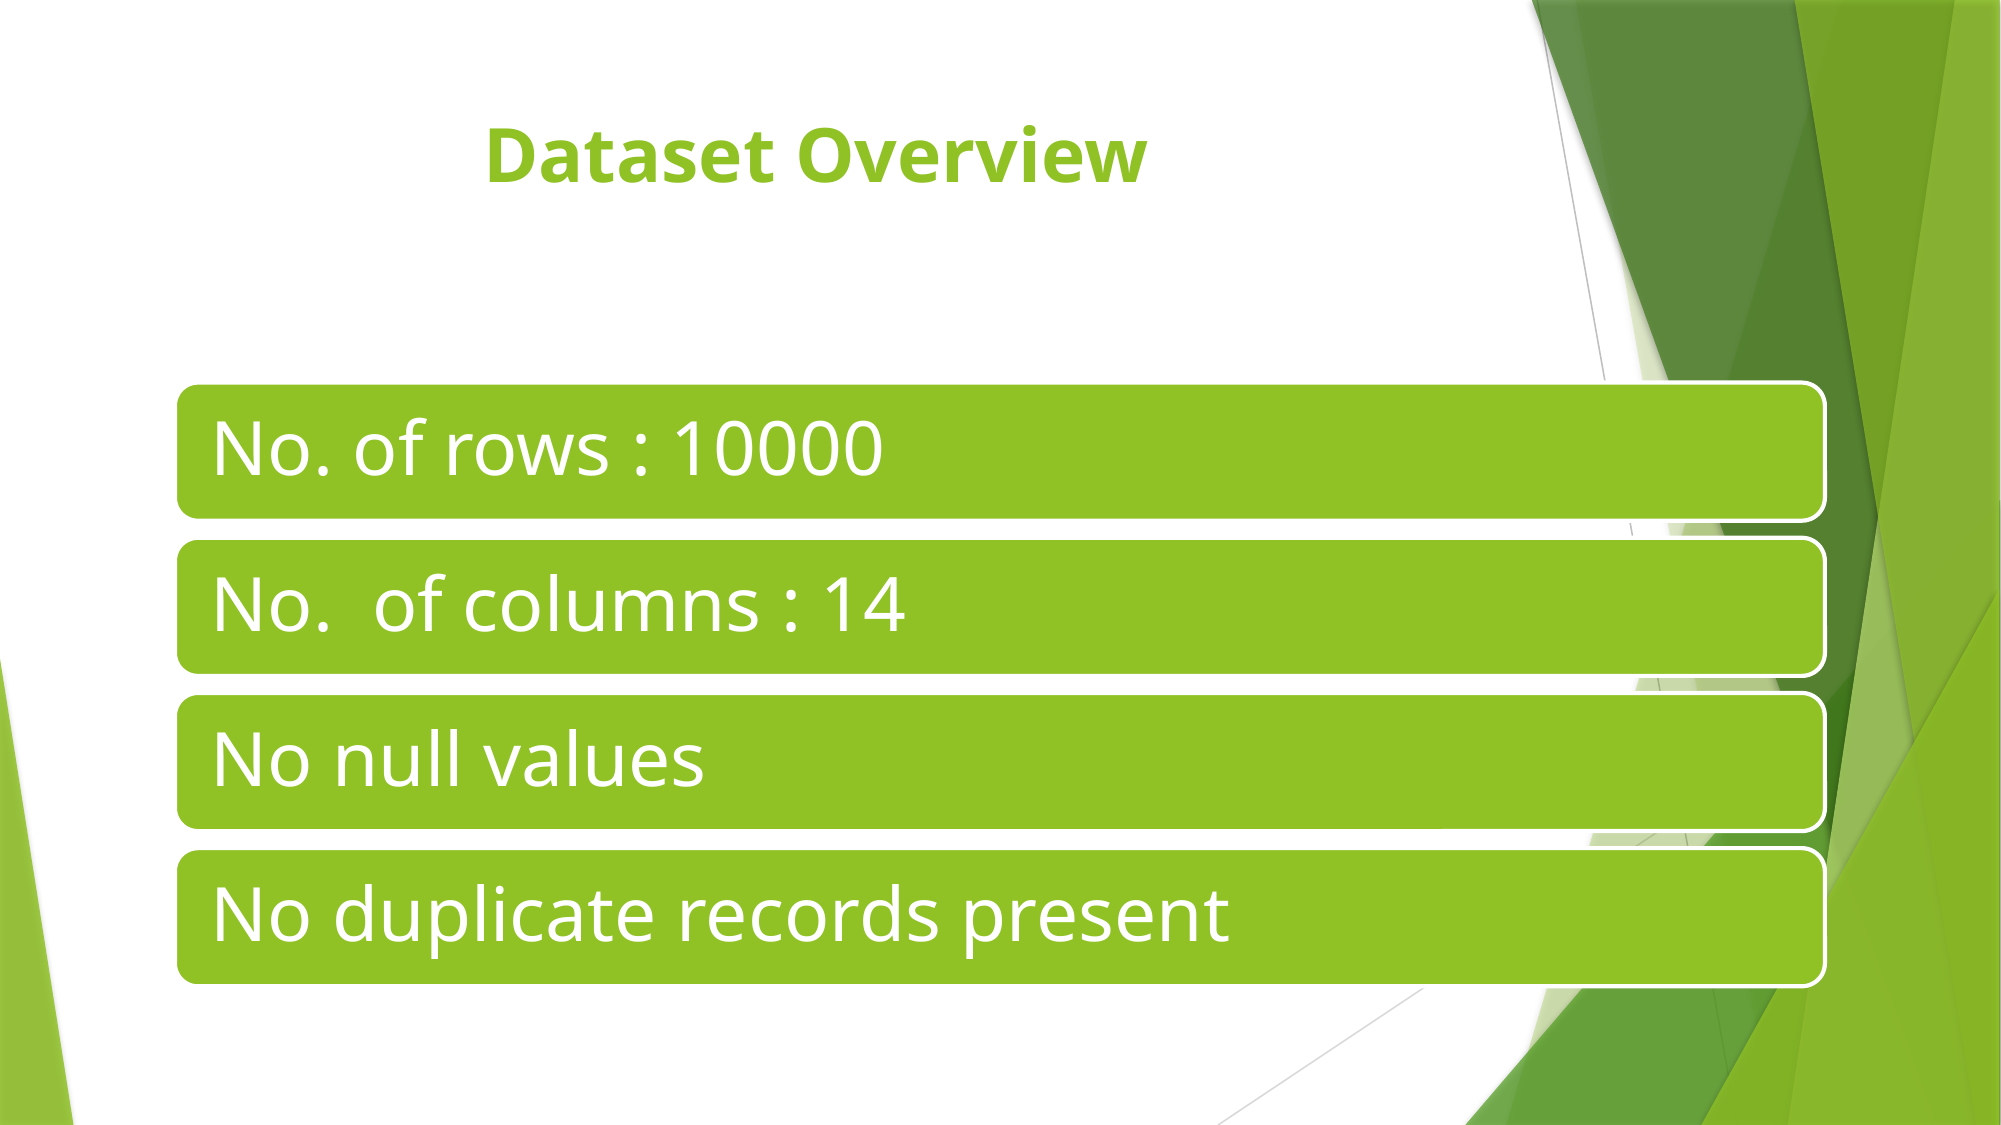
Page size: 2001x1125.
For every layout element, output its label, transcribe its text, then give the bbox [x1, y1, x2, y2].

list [174, 378, 1826, 991]
title Dataset Overview [111, 99, 1522, 317]
